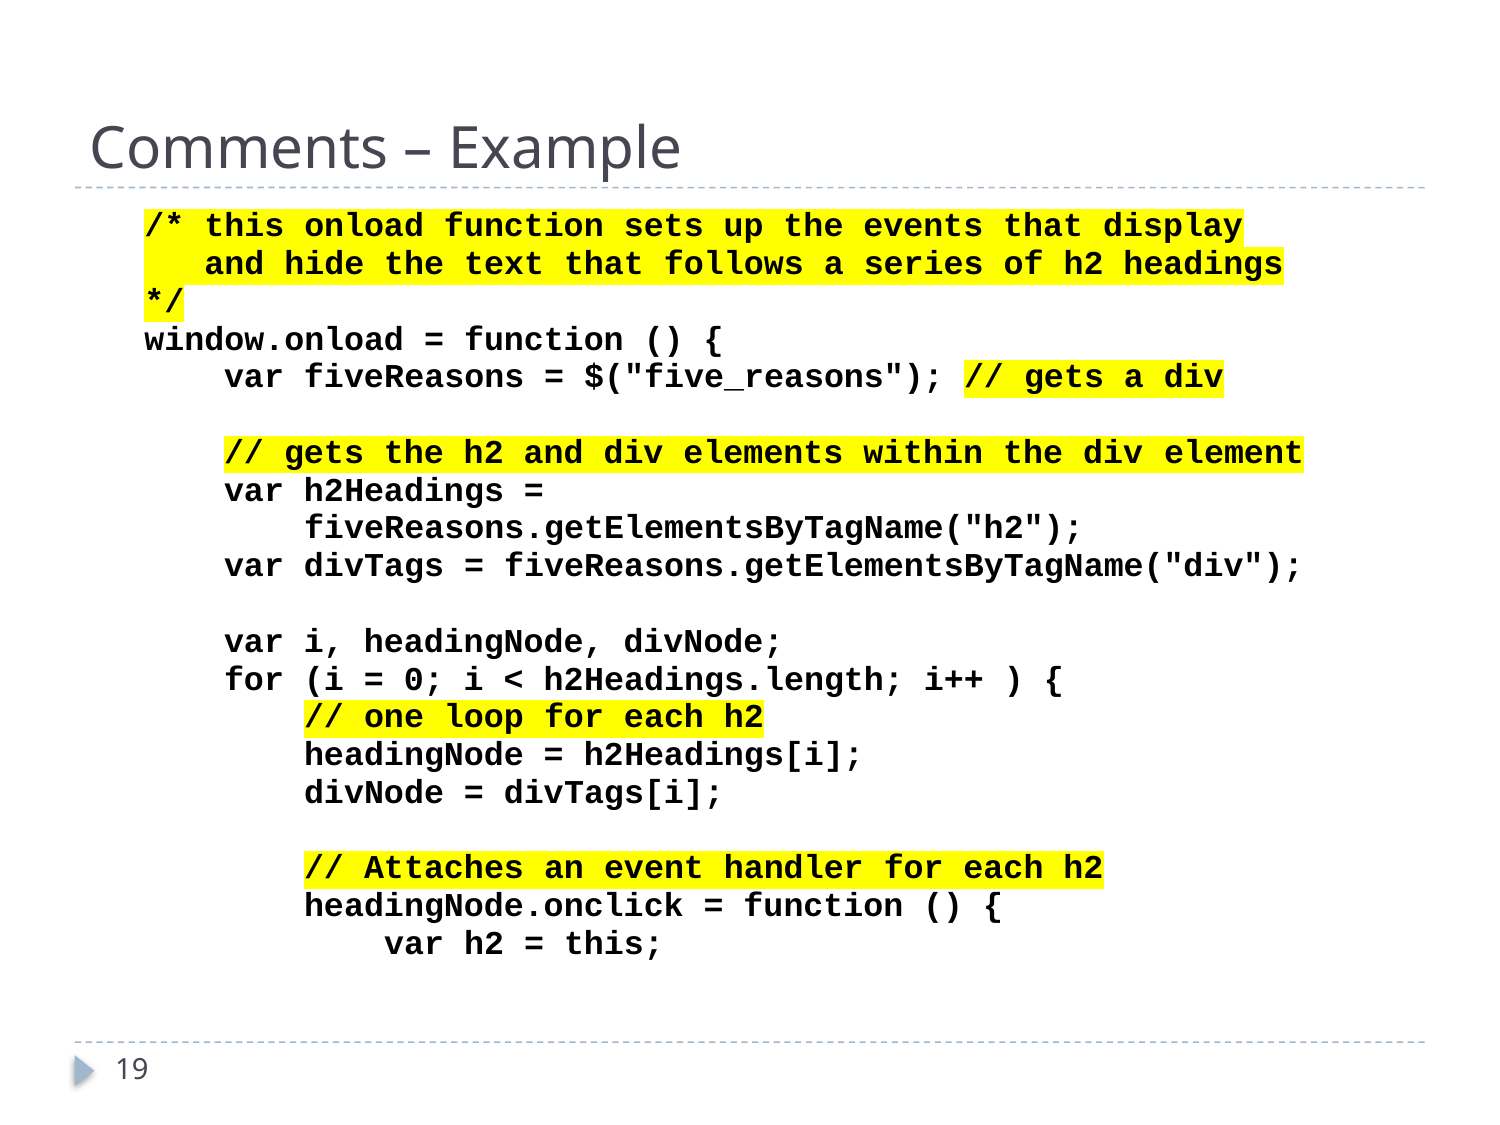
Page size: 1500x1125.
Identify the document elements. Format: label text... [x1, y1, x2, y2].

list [143, 208, 1356, 1001]
slide_number 19 [100, 1042, 426, 1103]
title Comments – Example [75, 24, 1425, 188]
